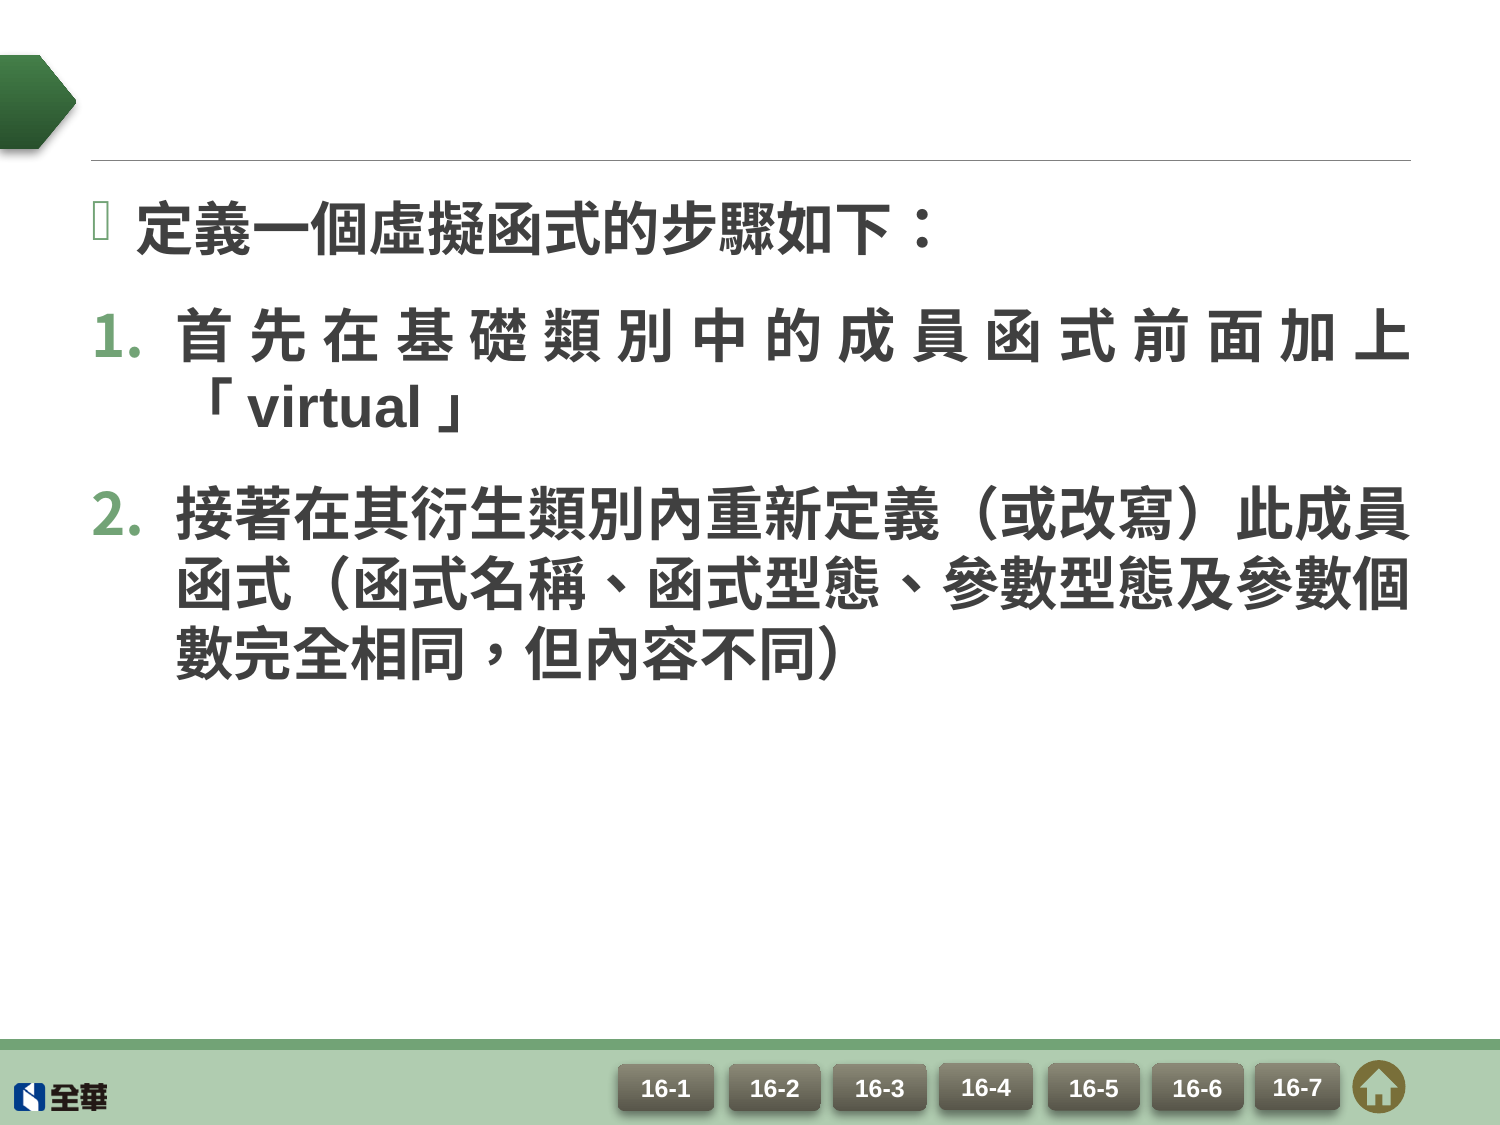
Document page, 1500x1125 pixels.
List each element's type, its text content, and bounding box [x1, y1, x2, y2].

picture [14, 1083, 107, 1111]
list 定義一個虛擬函式的步驟如下： 首先在基礎類別中的成員函式前面加上「virtual」 接著在其衍生類別內重新定義（或改寫）此成員函式（函式名稱、函式型態、參數型態及參數個數完全相同，但內容不同） [91, 184, 1412, 1000]
text_box [74, 90, 1425, 256]
